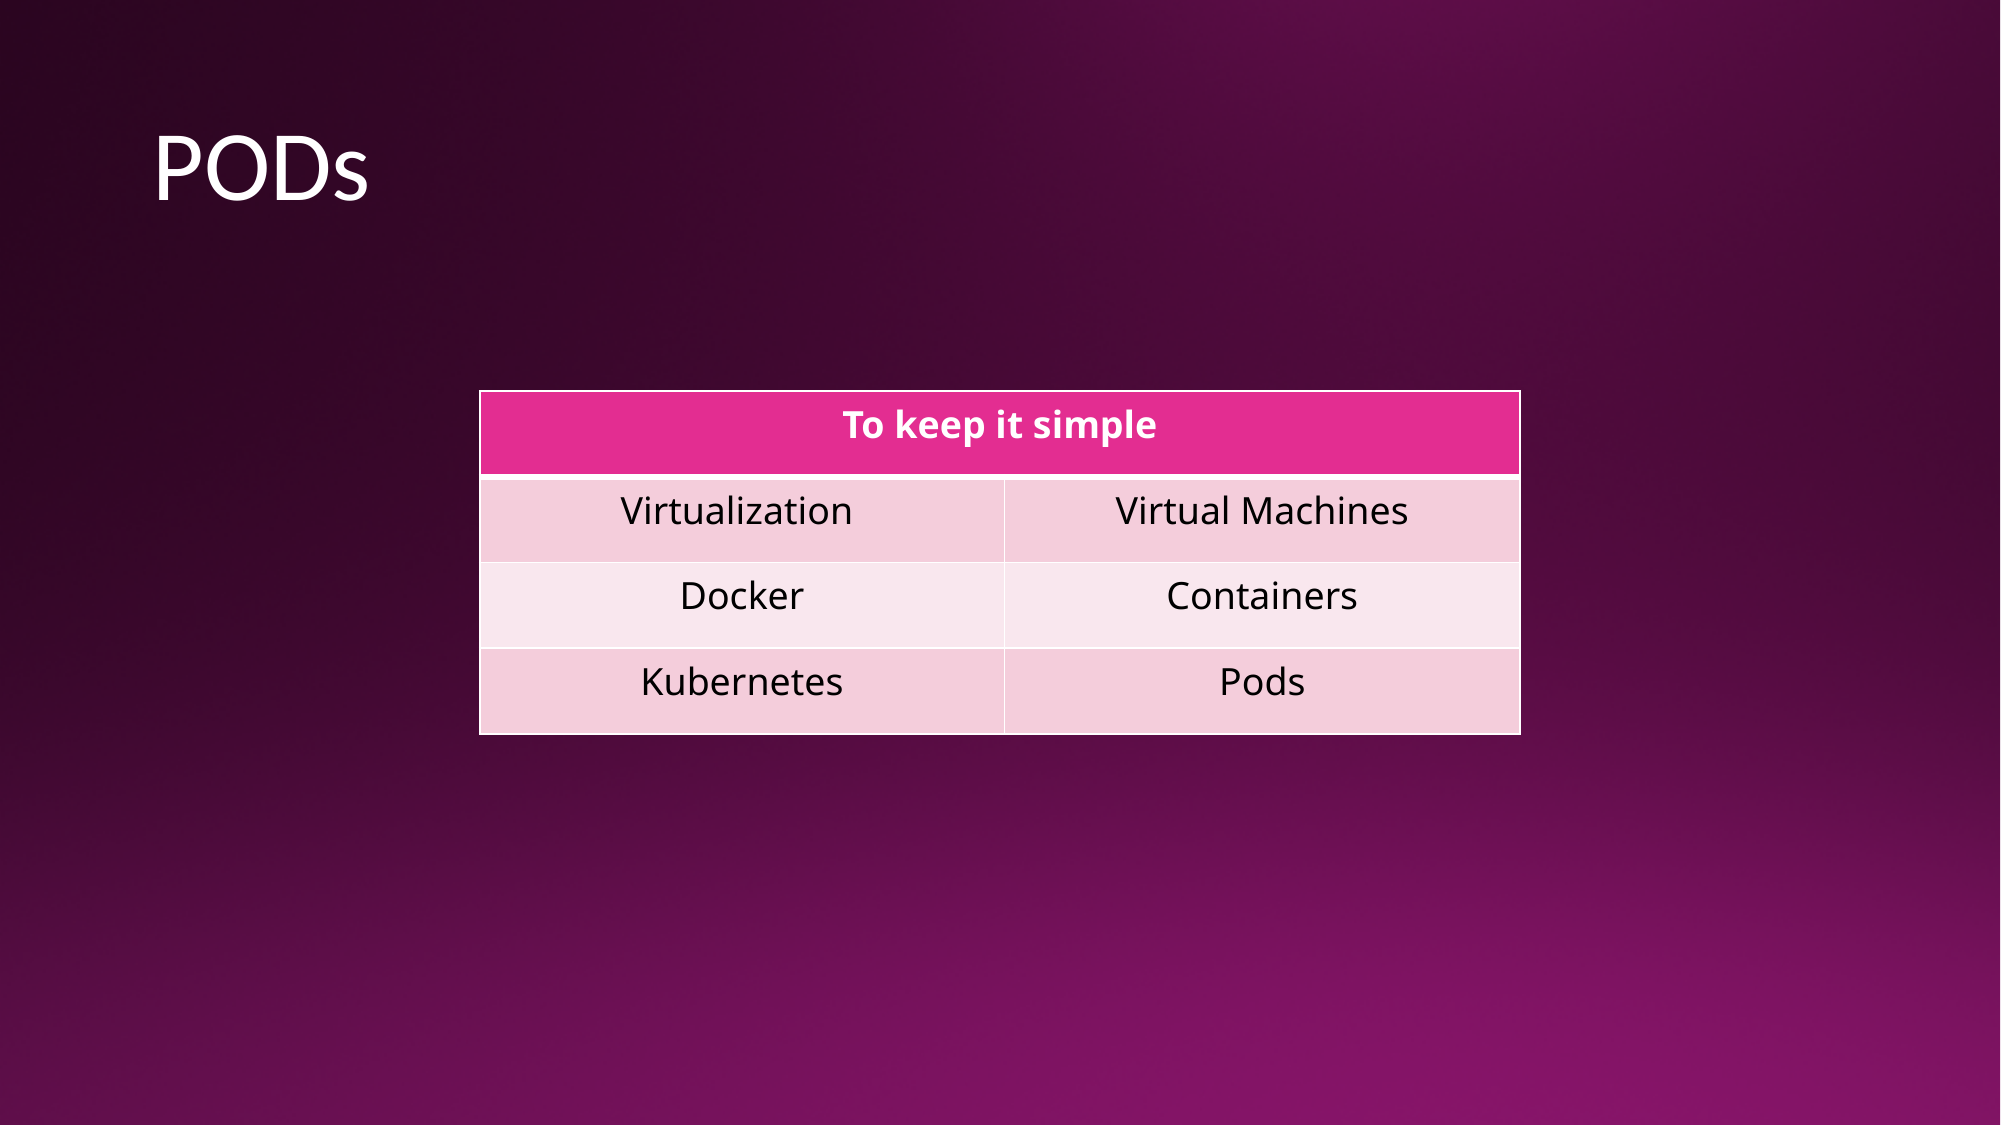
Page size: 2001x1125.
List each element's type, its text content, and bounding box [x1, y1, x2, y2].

picture [0, 0, 2001, 1125]
title PODs [137, 59, 1912, 278]
table_cell Virtualization [481, 480, 1004, 562]
table_header To keep it simple [481, 392, 1519, 474]
table_cell Kubernetes [481, 649, 1004, 733]
table_cell Docker [481, 563, 1004, 647]
table_cell Pods [1005, 649, 1519, 733]
table_cell Containers [1005, 563, 1519, 647]
table_cell Virtual Machines [1005, 480, 1519, 562]
